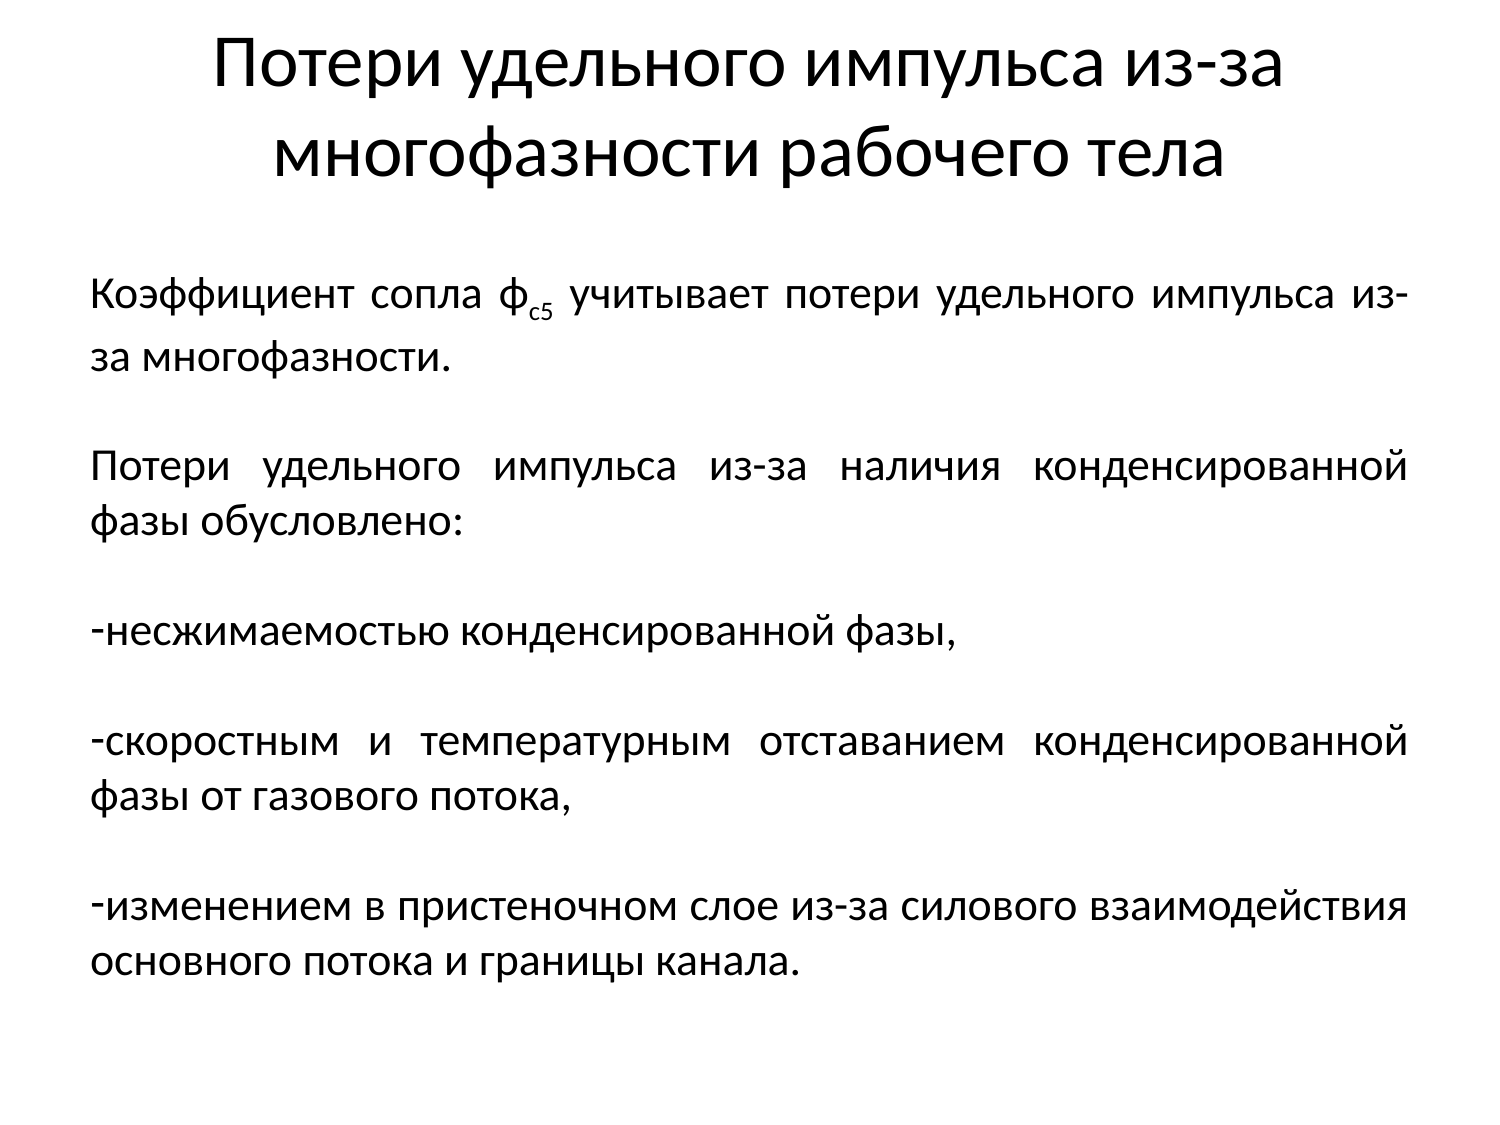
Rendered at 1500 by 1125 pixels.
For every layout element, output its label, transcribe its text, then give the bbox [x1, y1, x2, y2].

title Потери удельного импульса из-за многофазности рабочего тела [75, 7, 1425, 195]
list Коэффициент сопла ϕс5 учитывает потери удельного импульса из-за многофазности. Потери удельного импульса из-за наличия конденсированной фазы обусловлено: несжимаемостью конденсированной фазы, скоростным и температурным отставанием конденсированной фазы от газового потока, изменением в пристеночном слое из-за силового взаимодействия основного потока и границы канала. [75, 255, 1425, 1000]
